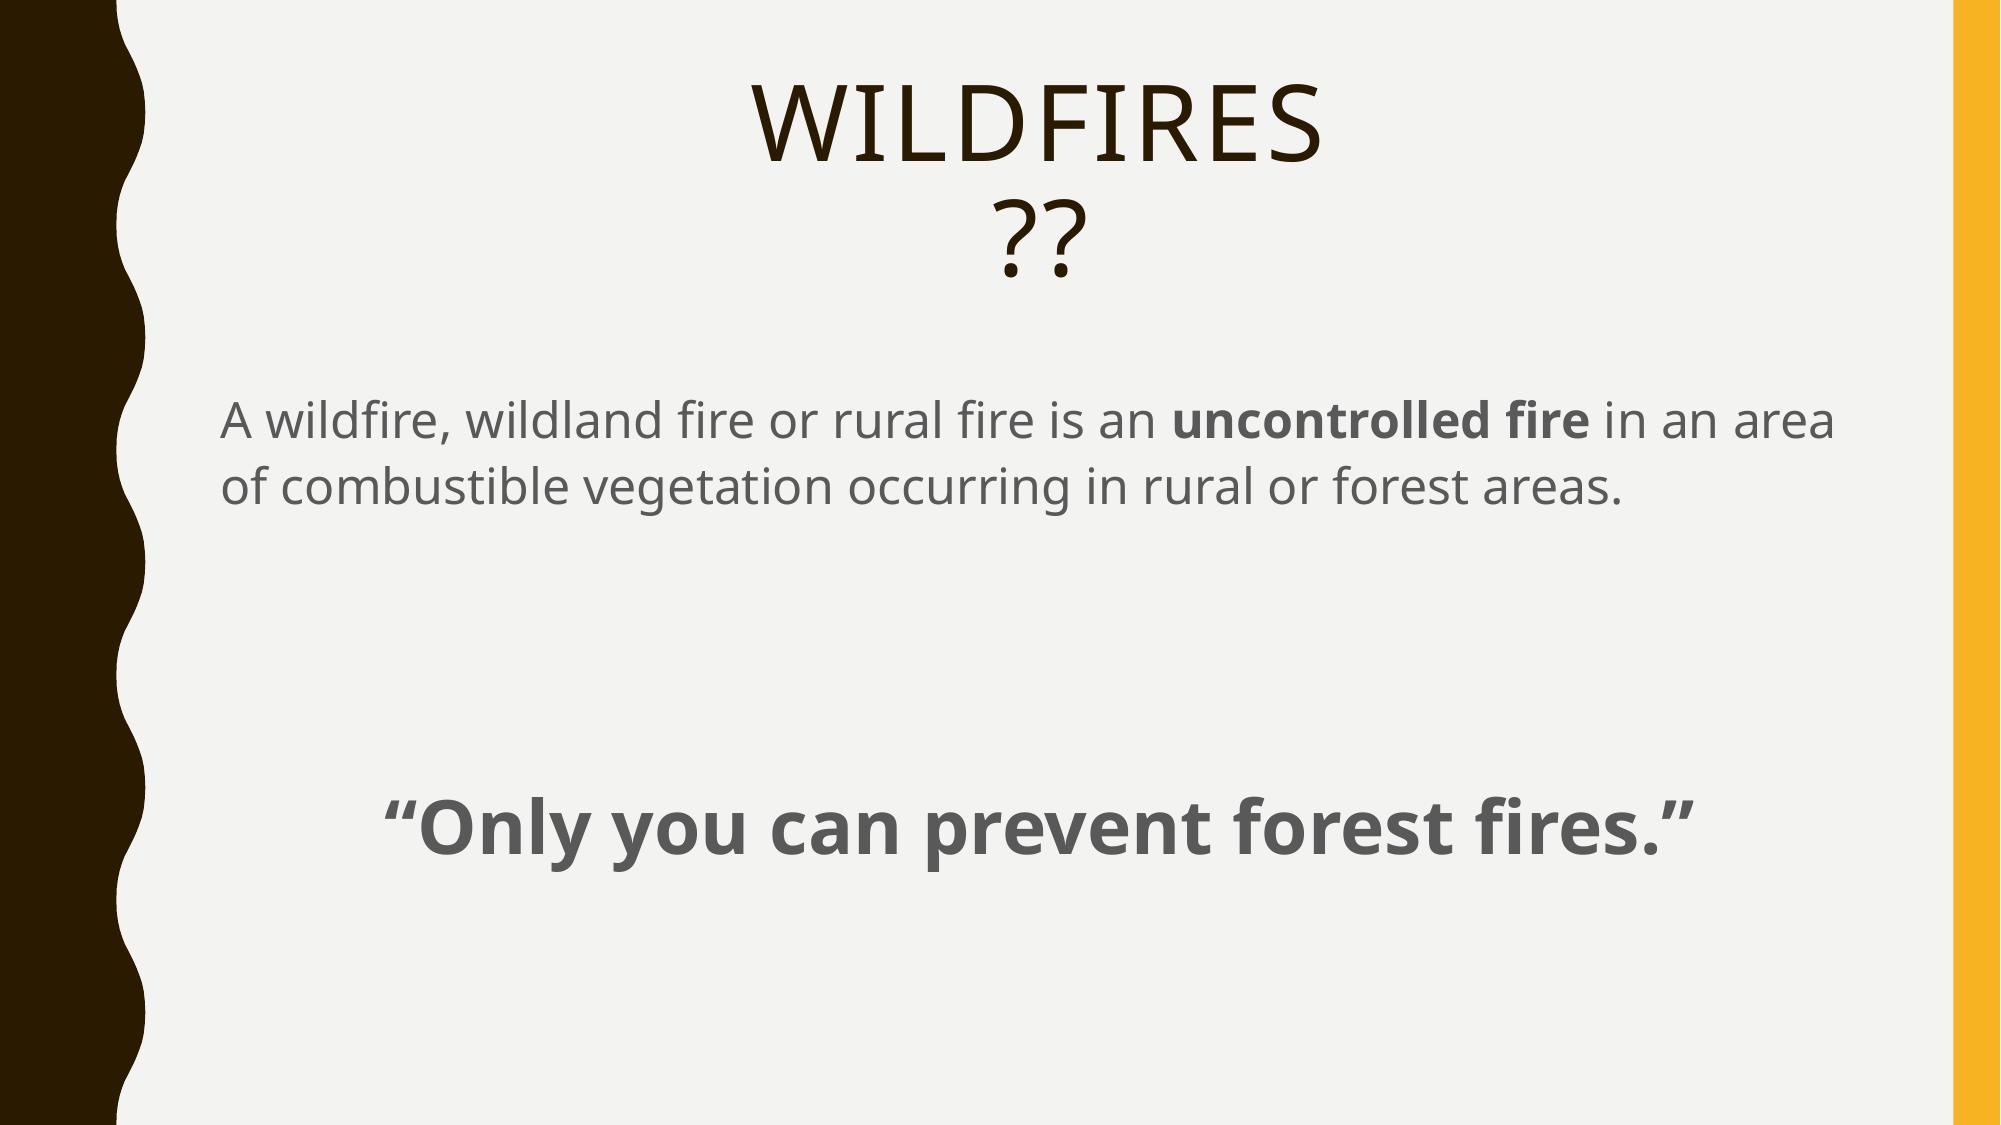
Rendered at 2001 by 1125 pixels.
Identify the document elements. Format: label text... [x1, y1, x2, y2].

list A wildfire, wildland fire or rural fire is an uncontrolled fire in an area of combustible vegetation occurring in rural or forest areas. “Only you can prevent forest fires.” [205, 375, 1875, 965]
title WILDFIRES ?? [205, 62, 1875, 308]
